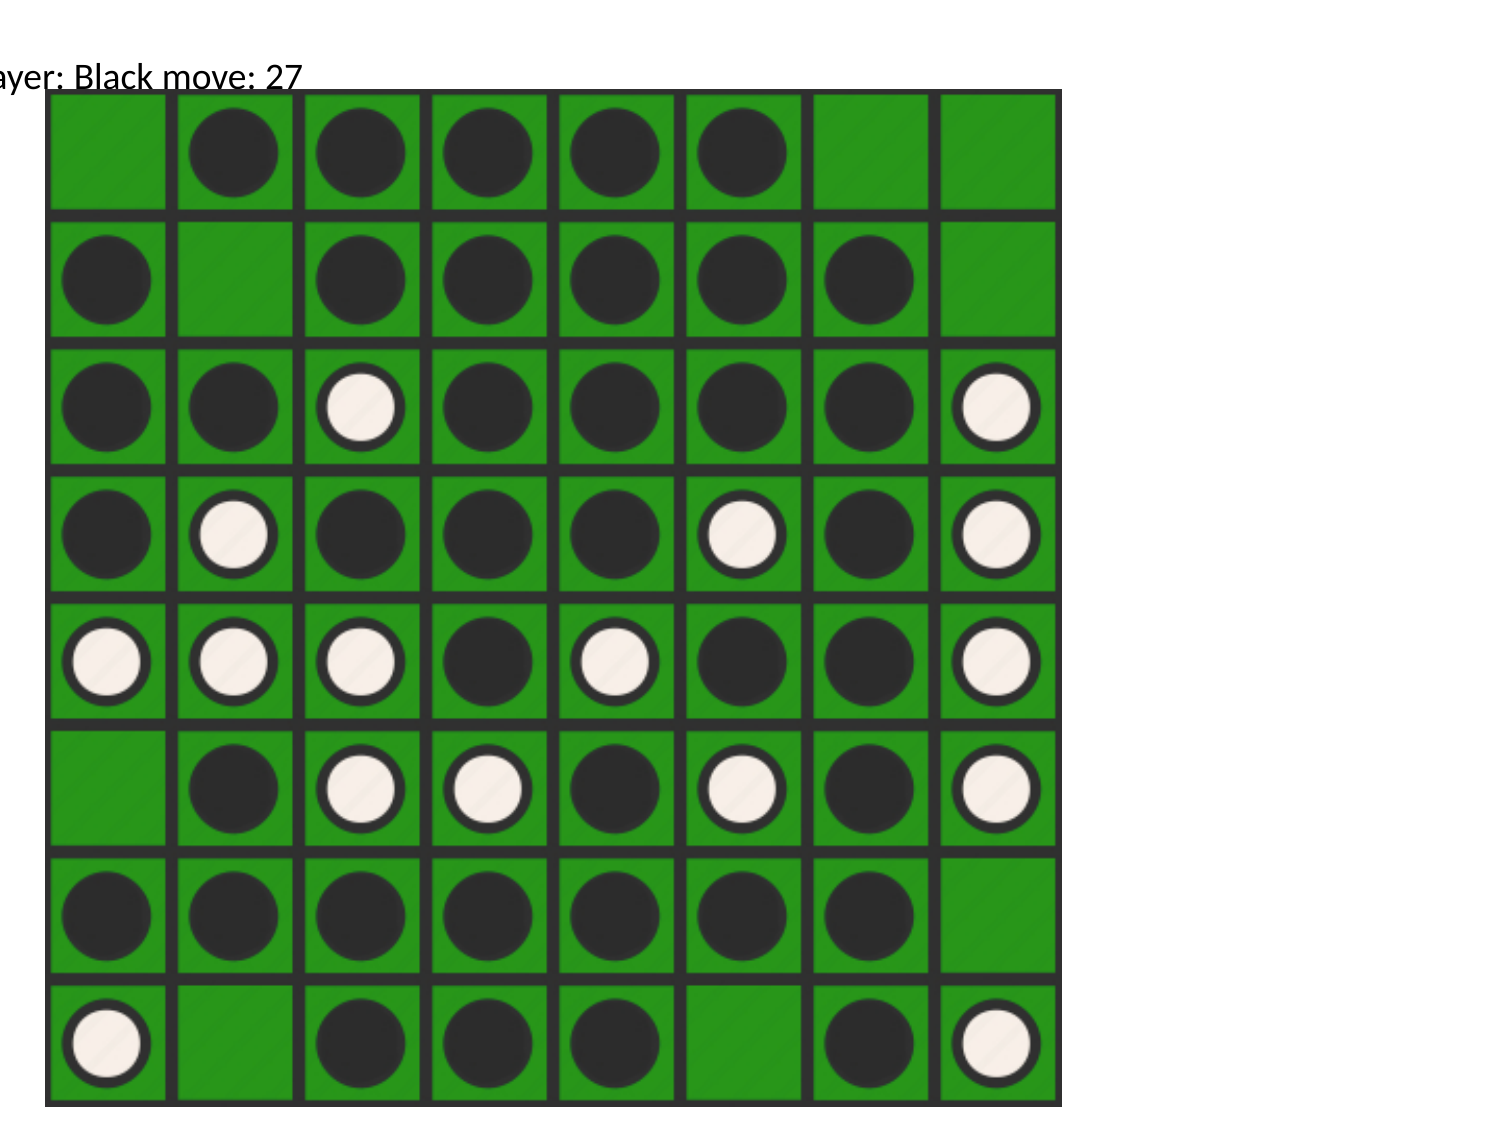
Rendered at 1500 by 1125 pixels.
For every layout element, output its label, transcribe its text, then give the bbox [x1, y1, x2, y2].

picture [44, 89, 1062, 1107]
text_box turn: 51 player: Black move: 27 [0, 44, 319, 105]
